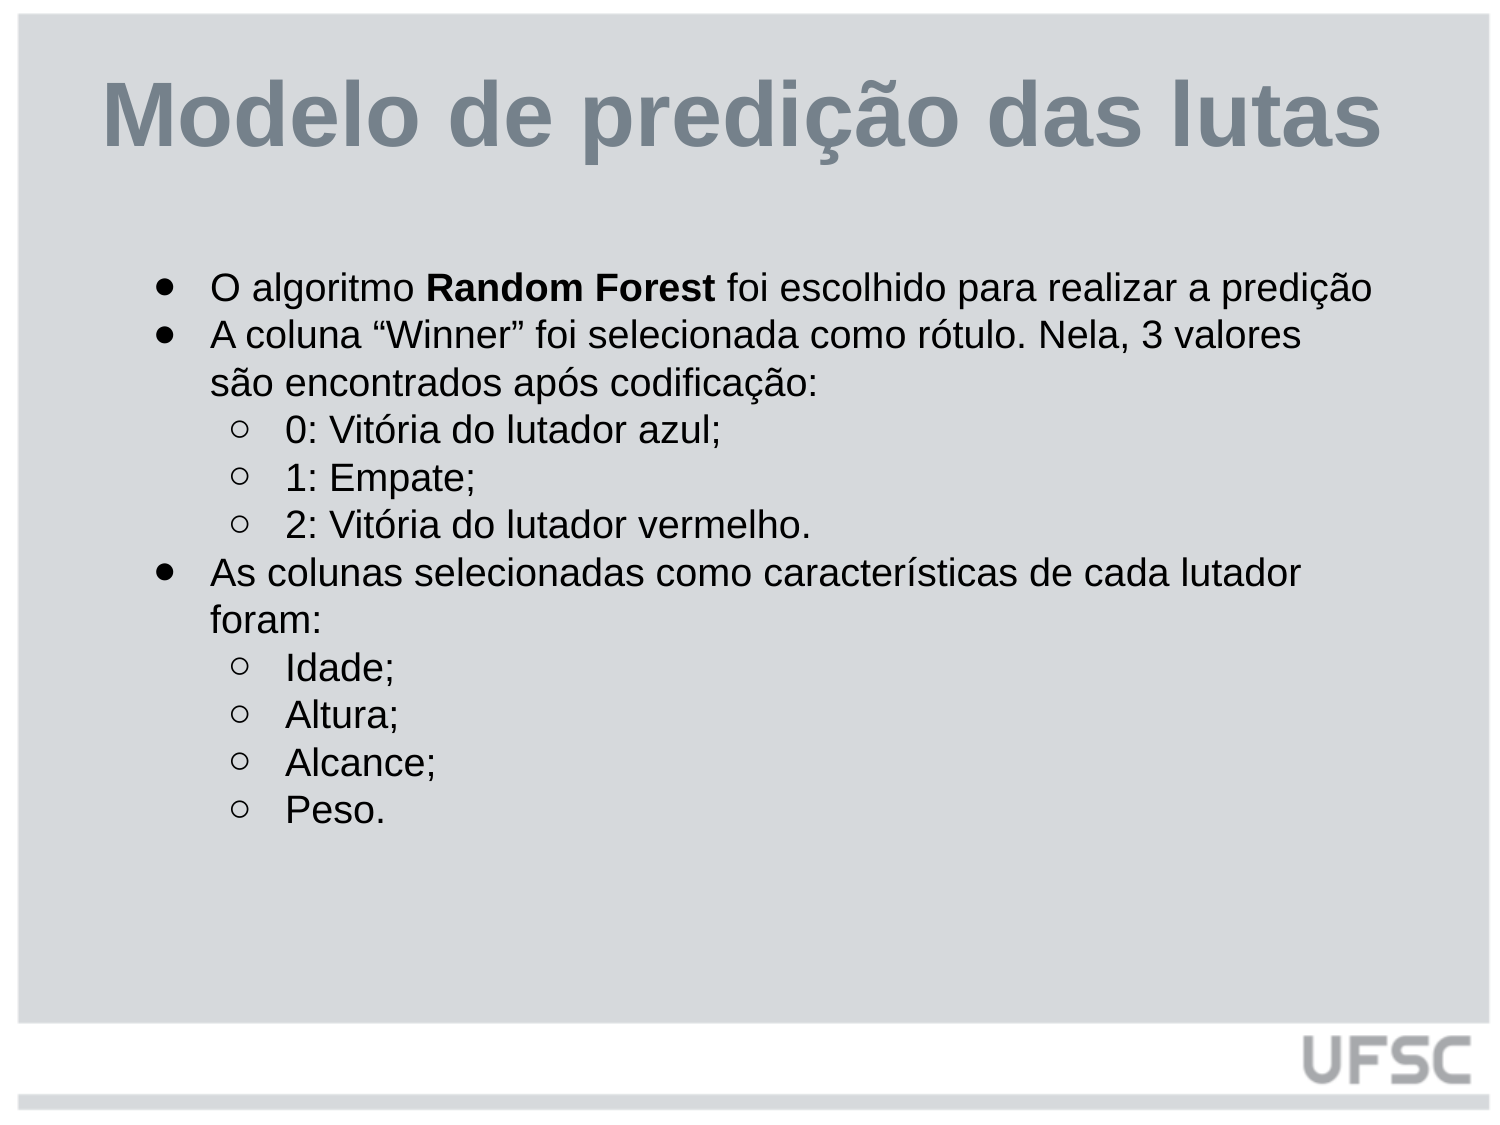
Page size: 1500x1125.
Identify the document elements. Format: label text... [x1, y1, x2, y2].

picture [0, 0, 1500, 1125]
title Modelo de predição das lutas [86, 59, 1426, 187]
text_box O algoritmo Random Forest foi escolhido para realizar a predição A coluna “Winner” foi selecionada como rótulo. Nela, 3 valores são encontrados após codificação: 0: Vitória do lutador azul; 1: Empate; 2: Vitória do lutador vermelho. As colunas selecionadas como características de cada lutador foram: Idade; Altura; Alcance; Peso. [120, 246, 1392, 917]
